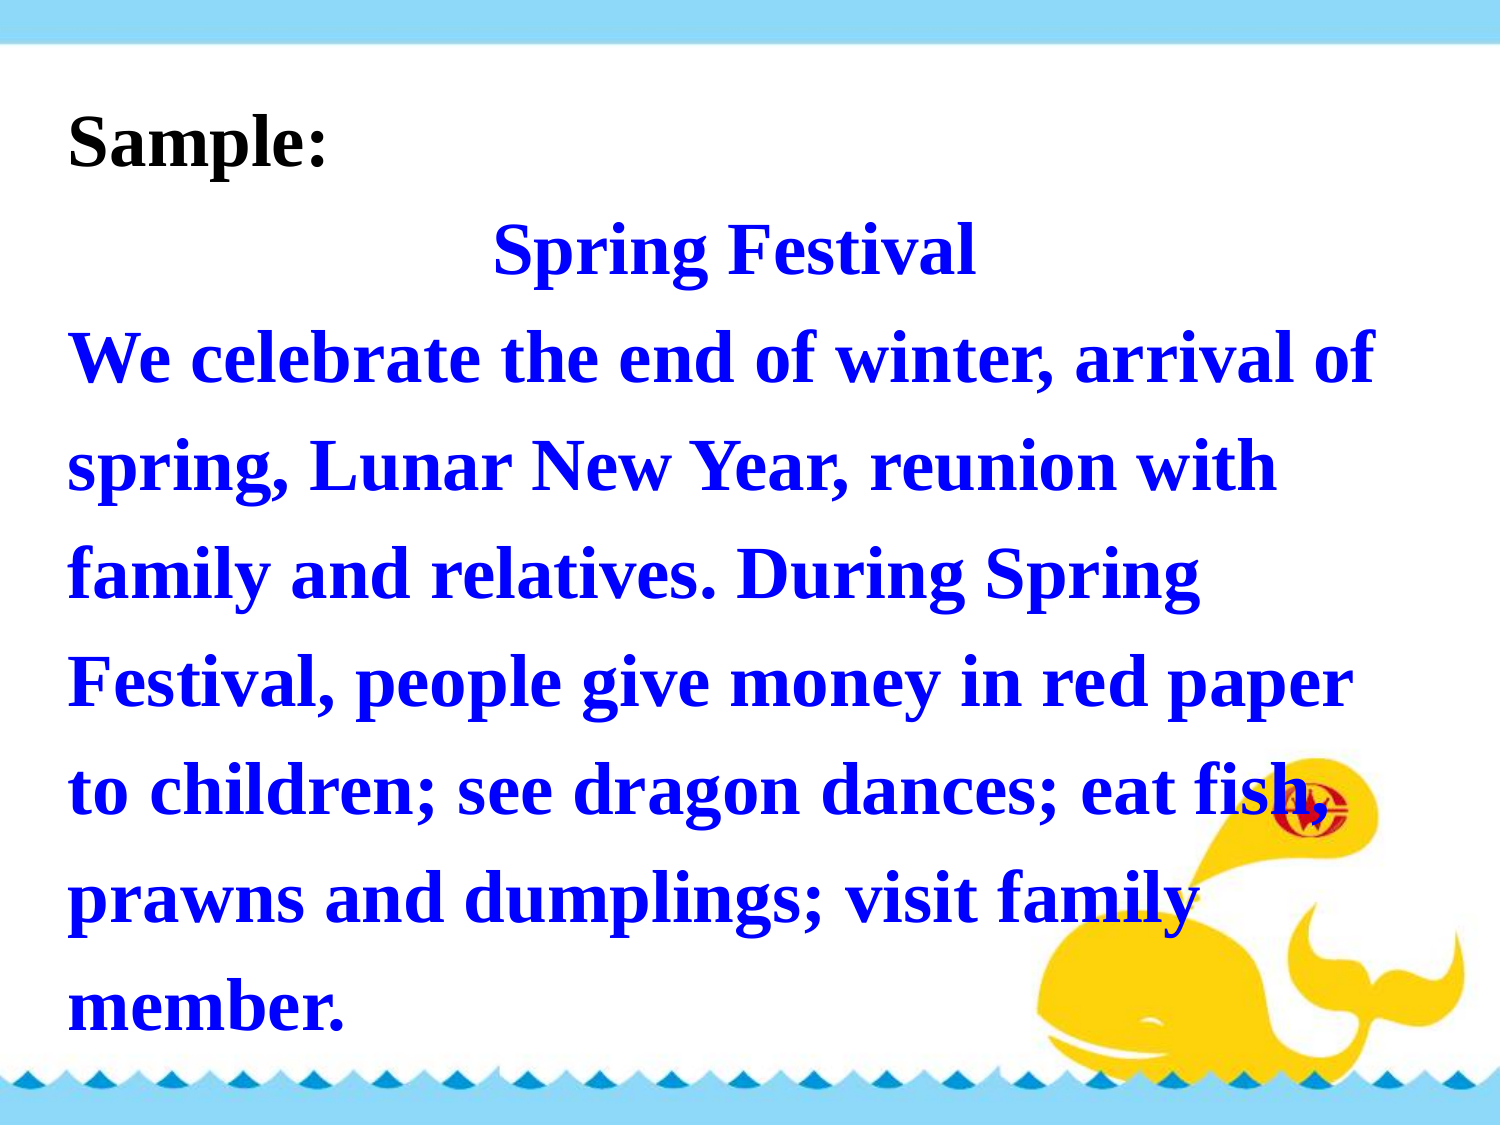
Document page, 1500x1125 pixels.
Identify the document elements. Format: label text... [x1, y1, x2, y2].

picture [0, 0, 1500, 1125]
text_box Sample: Spring Festival We celebrate the end of winter, arrival of spring, Lunar New Year, reunion with family and relatives. During Spring Festival, people give money in red paper to children; see dragon dances; eat fish, prawns and dumplings; visit family member. [53, 66, 1436, 1053]
